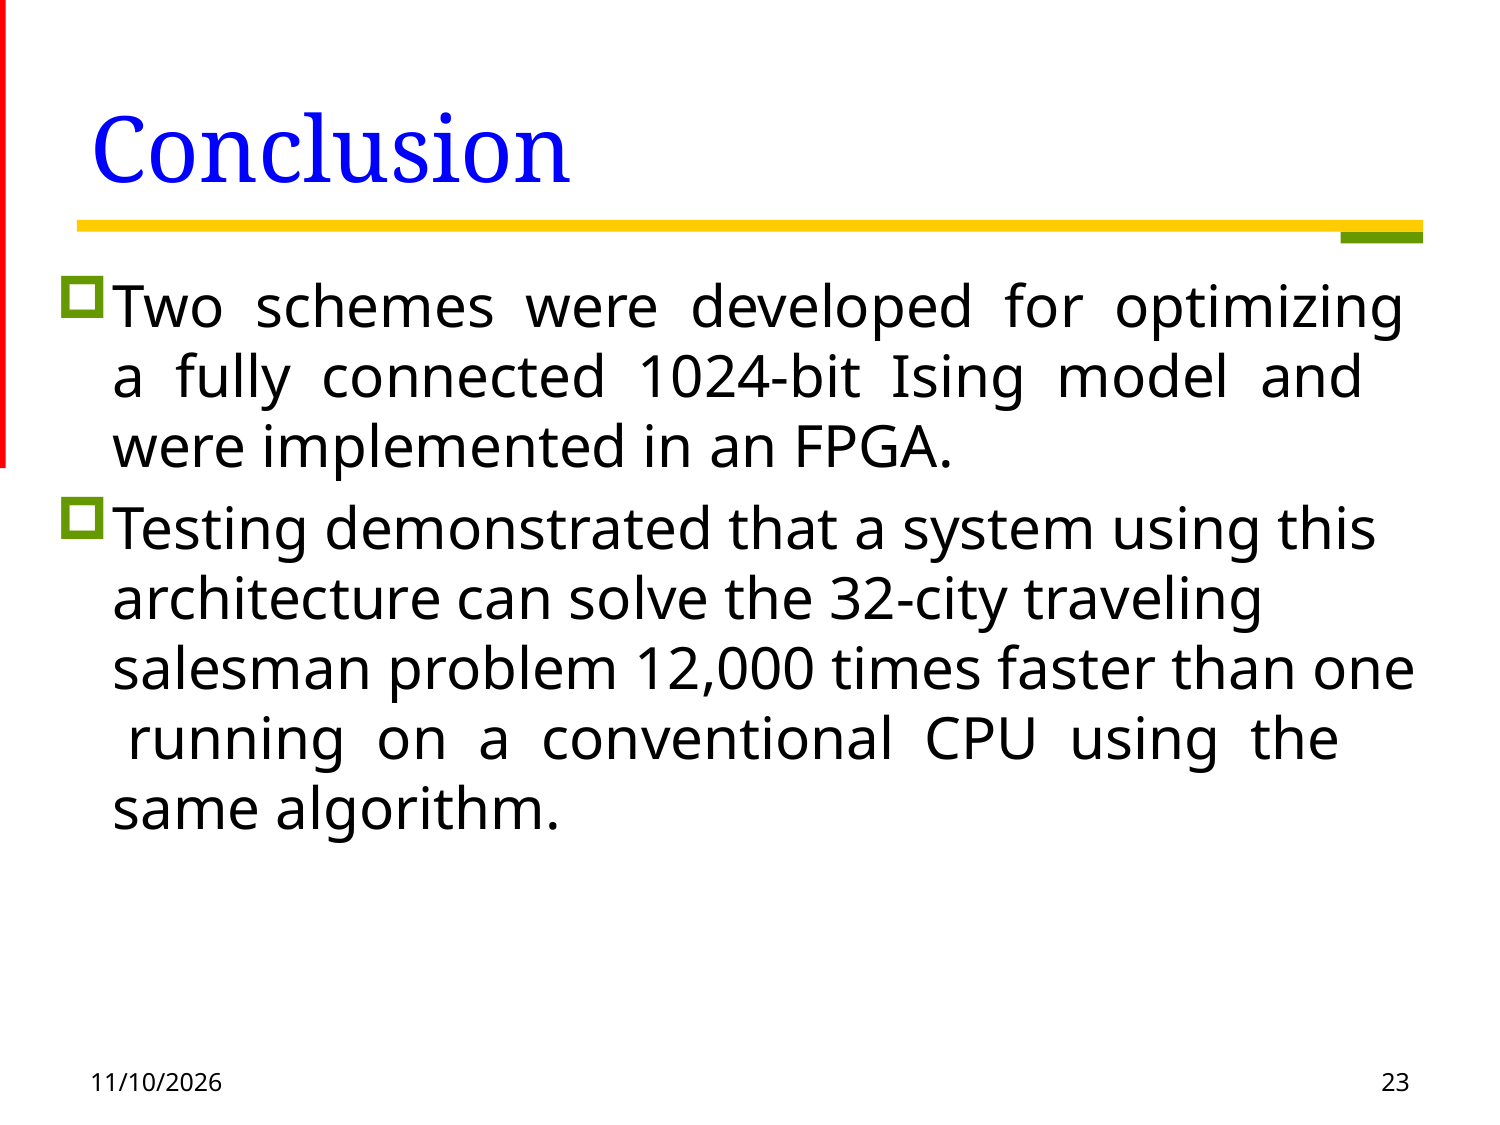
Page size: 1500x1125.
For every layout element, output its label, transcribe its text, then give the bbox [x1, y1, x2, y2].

title Conclusion [74, 20, 1426, 209]
slide_number 23 [1074, 1058, 1426, 1101]
list Two schemes were developed for optimizing a fully connected 1024-bit Ising model and were implemented in an FPGA. Testing demonstrated that a system using this architecture can solve the 32-city traveling salesman problem 12,000 times faster than one running on a conventional CPU using the same algorithm. [41, 261, 1448, 1006]
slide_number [74, 1058, 426, 1101]
